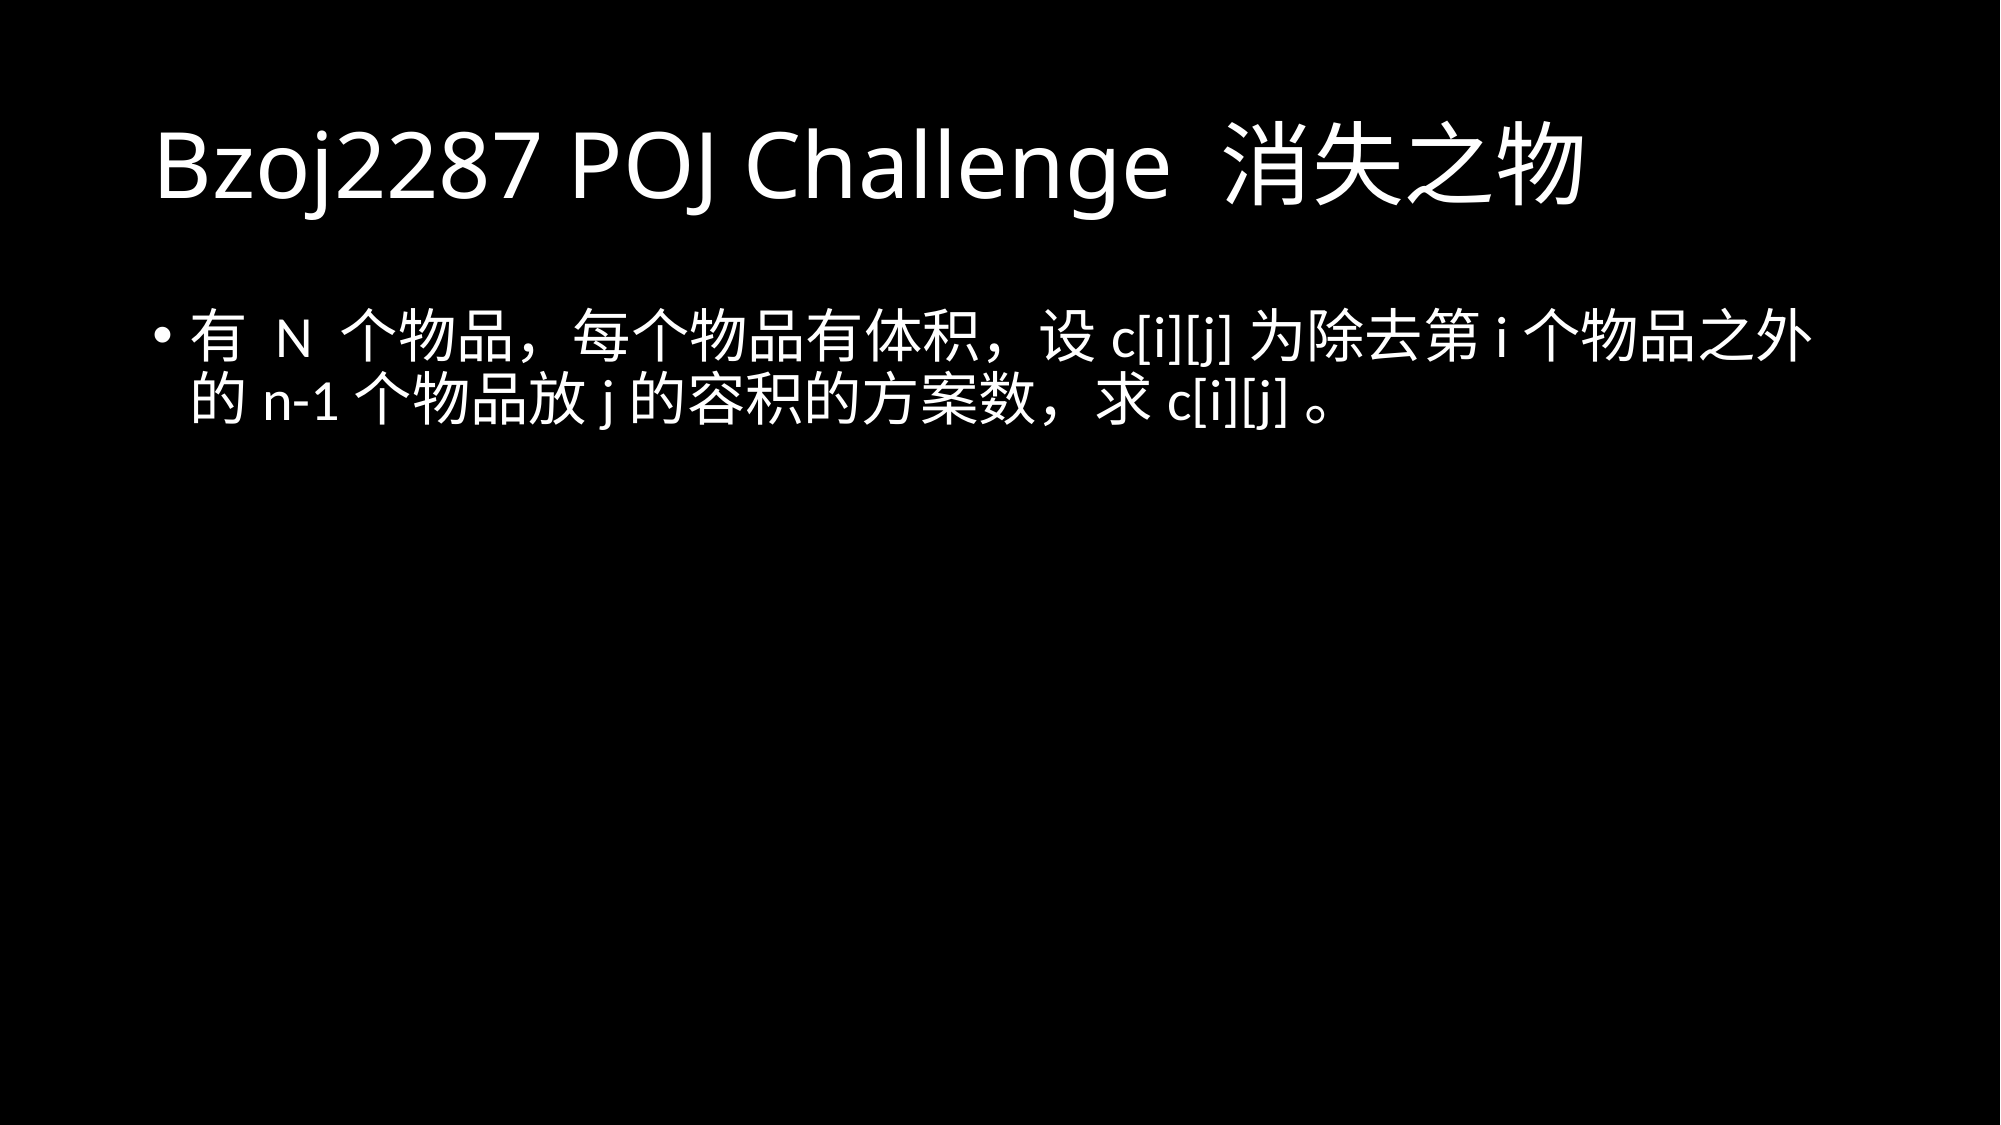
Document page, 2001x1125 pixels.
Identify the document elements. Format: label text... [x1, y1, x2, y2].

title Bzoj2287 POJ Challenge 消失之物 [137, 59, 1863, 278]
